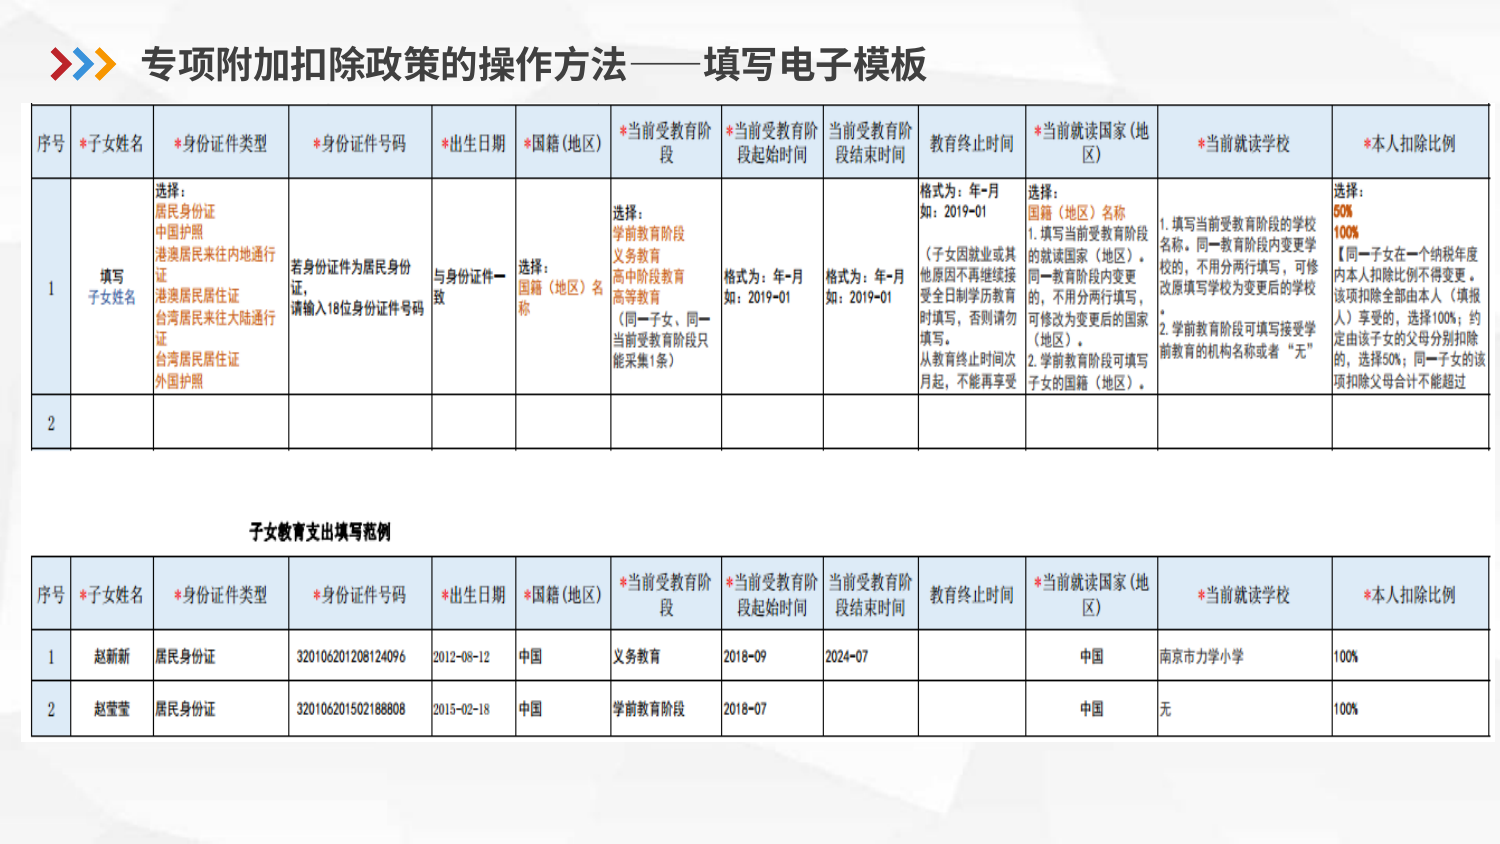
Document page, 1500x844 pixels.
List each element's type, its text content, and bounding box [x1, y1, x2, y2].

text_box [92, 45, 119, 83]
text_box [70, 45, 97, 83]
text_box 专项附加扣除政策的操作方法——填写电子模板 [140, 32, 951, 95]
picture [0, 0, 1500, 844]
text_box [48, 45, 75, 83]
